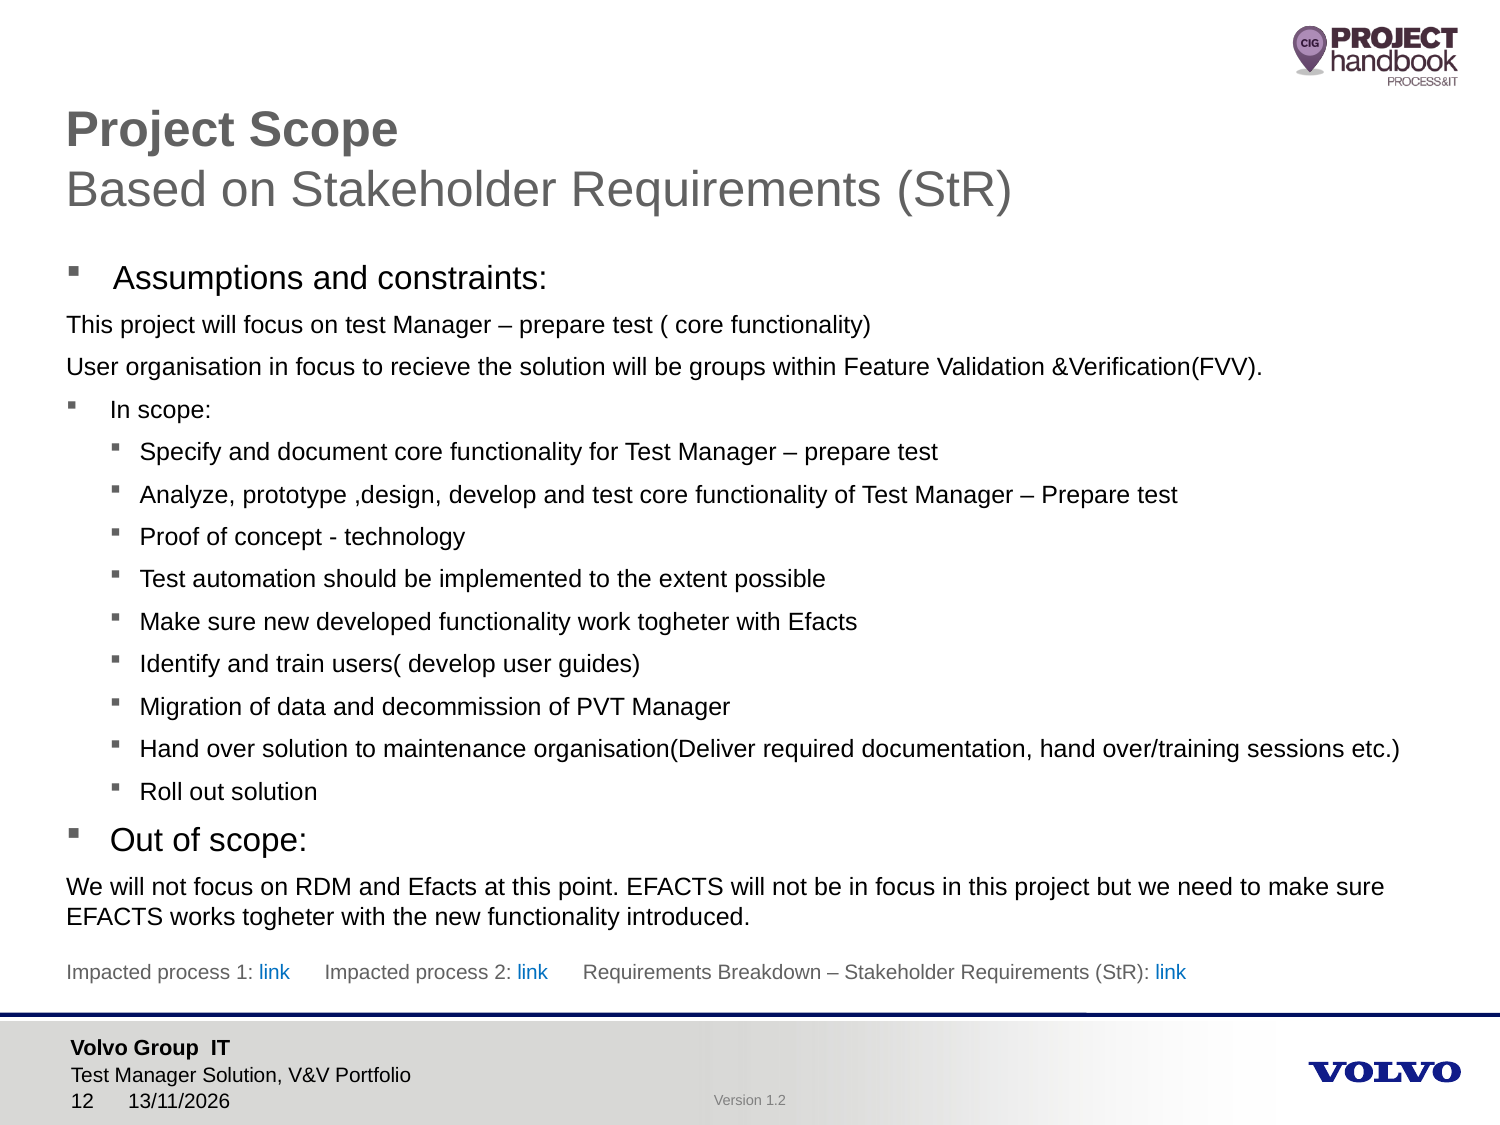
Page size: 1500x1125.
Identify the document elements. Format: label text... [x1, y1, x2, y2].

picture [0, 1021, 1308, 1125]
footer Test Manager Solution, V&V Portfolio [55, 1054, 1184, 1090]
text_box Impacted process 1: link Impacted process 2: link Requirements Breakdown – Stakeholder Requirements (StR): link [51, 951, 1459, 991]
text_box Project Scope Based on Stakeholder Requirements (StR) [50, 89, 1449, 210]
text_box Assumptions and constraints: This project will focus on test Manager – prepare test ( core functionality) User organisation in focus to recieve the solution will be groups within Feature Validation &Verification(FVV). In scope: Specify and document core functionality for Test Manager – prepare test Analyze, prototype ,design, develop and test core functionality of Test Manager – Prepare test Proof of concept - technology Test automation should be implemented to the extent possible Make sure new developed functionality work togheter with Efacts Identify and train users( develop user guides) Migration of data and decommission of PVT Manager Hand over solution to maintenance organisation(Deliver required documentation, hand over/training sessions etc.) Roll out solution Out of scope: We will not focus on RDM and Efacts at this point. EFACTS will not be in focus in this project but we need to make sure EFACTS works togheter with the new functionality introduced. [51, 248, 1459, 863]
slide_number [113, 1085, 508, 1120]
slide_number 12 [55, 1085, 139, 1121]
picture [1288, 22, 1462, 89]
